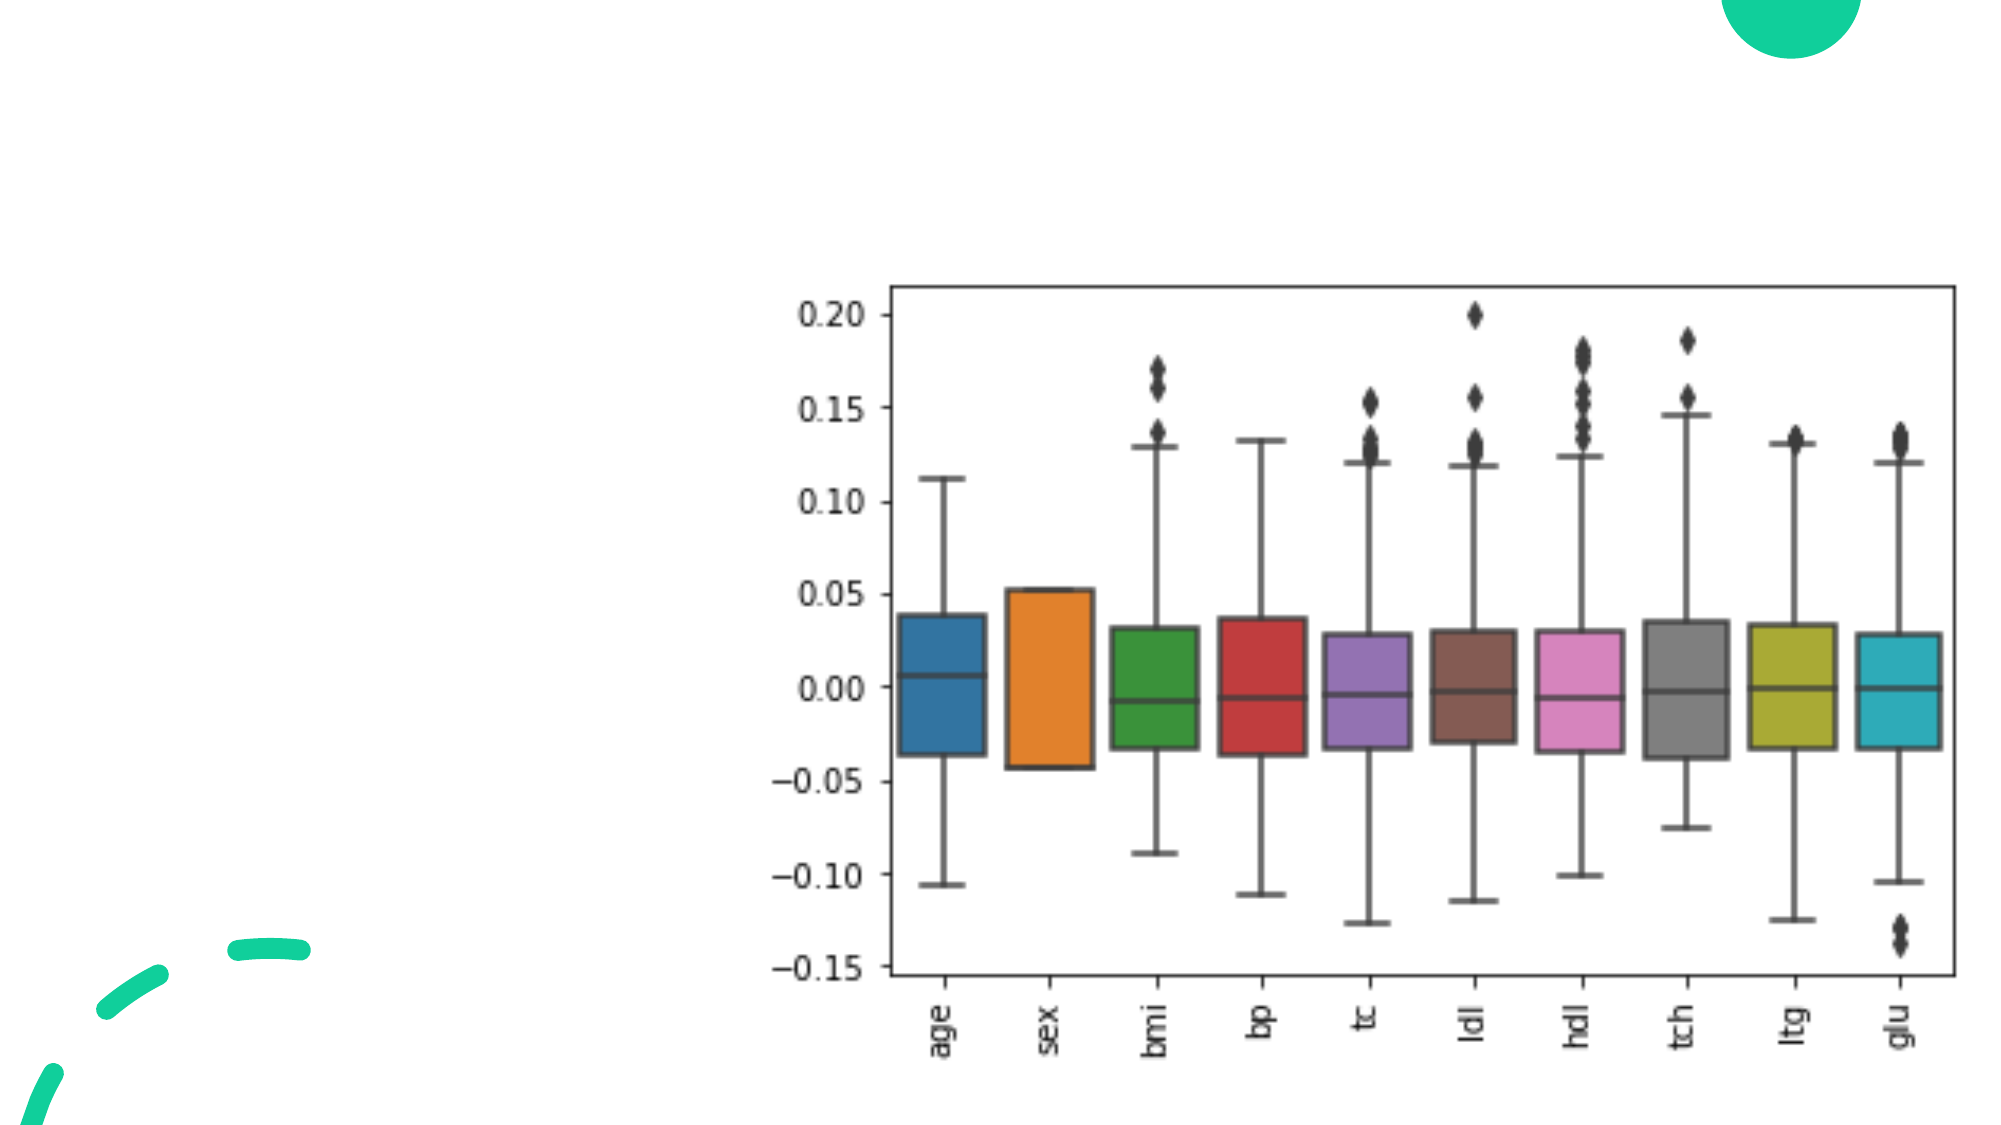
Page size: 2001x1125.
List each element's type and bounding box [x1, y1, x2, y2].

picture [748, 264, 1973, 1080]
